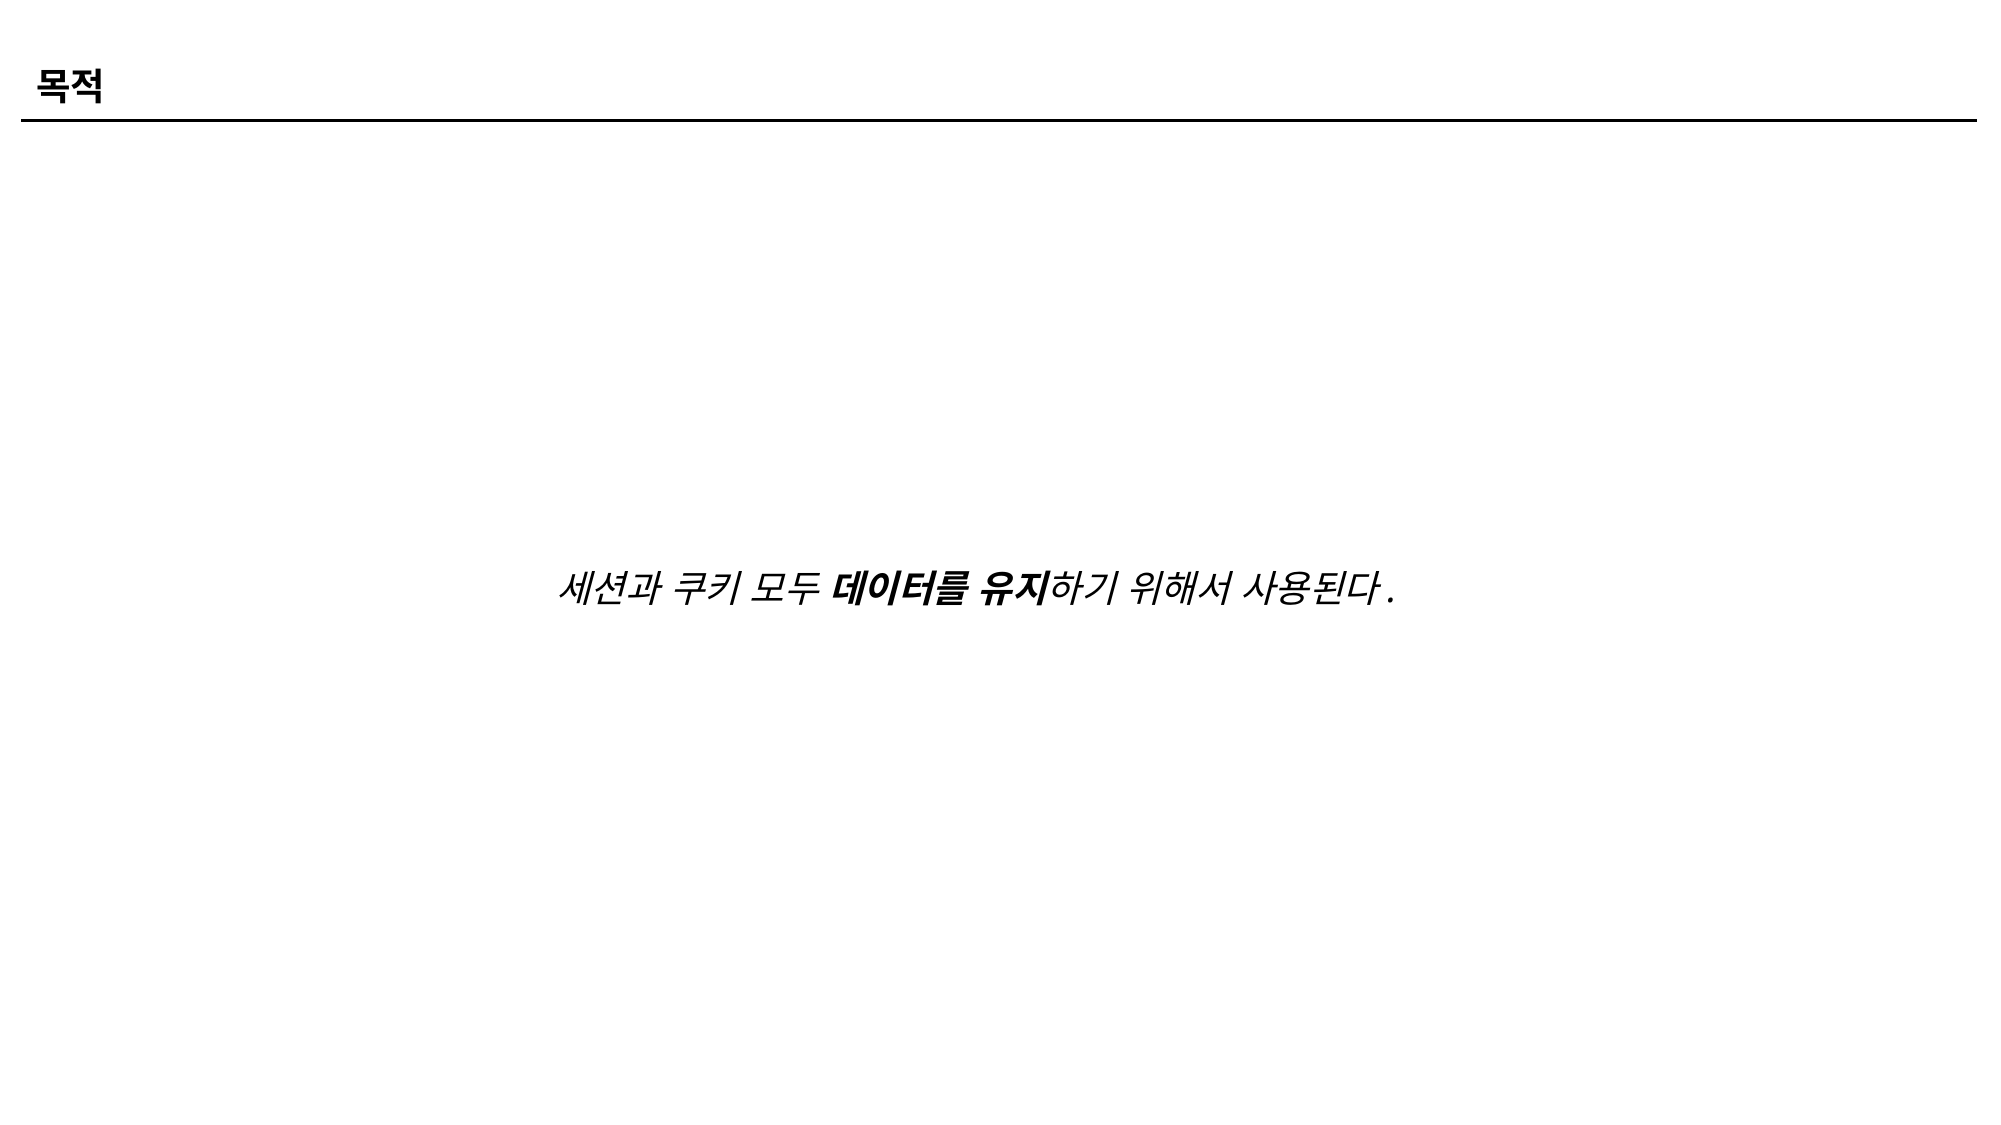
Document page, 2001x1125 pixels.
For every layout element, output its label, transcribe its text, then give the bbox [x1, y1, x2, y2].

text_box 목적 [21, 55, 1978, 116]
text_box 세션과 쿠키 모두 데이터를 유지하기 위해서 사용된다. [541, 557, 1508, 618]
